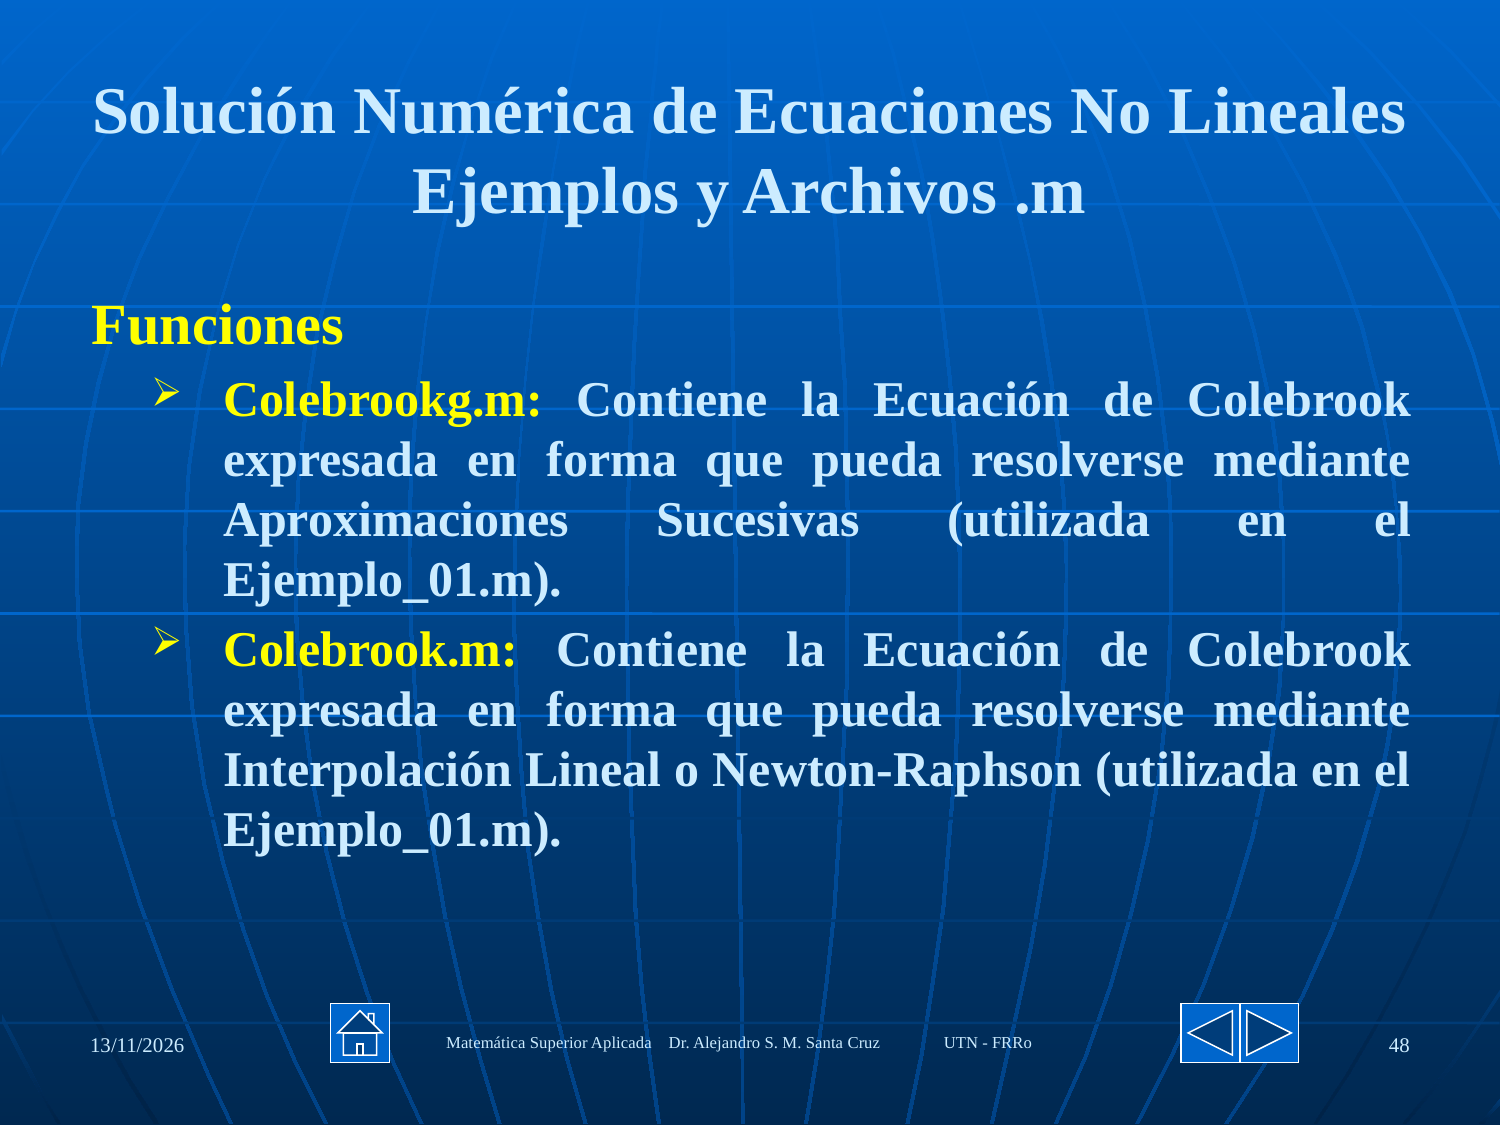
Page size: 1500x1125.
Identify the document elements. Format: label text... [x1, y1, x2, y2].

text_box [1180, 1003, 1240, 1063]
list Funciones Colebrookg.m: Contiene la Ecuación de Colebrook expresada en forma que pueda resolverse mediante Aproximaciones Sucesivas (utilizada en el Ejemplo_01.m). Colebrook.m: Contiene la Ecuación de Colebrook expresada en forma que pueda resolverse mediante Interpolación Lineal o Newton-Raphson (utilizada en el Ejemplo_01.m). [76, 278, 1427, 775]
text_box [1240, 1003, 1299, 1063]
text_box Solución Numérica de Ecuaciones No Lineales Ejemplos y Archivos .m [0, 54, 1500, 240]
text_box [330, 1003, 390, 1063]
footer Matemática Superior Aplicada Dr. Alejandro S. M. Santa Cruz UTN - FRRo [430, 1024, 1069, 1100]
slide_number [75, 1024, 425, 1100]
slide_number 48 [1074, 1024, 1425, 1100]
